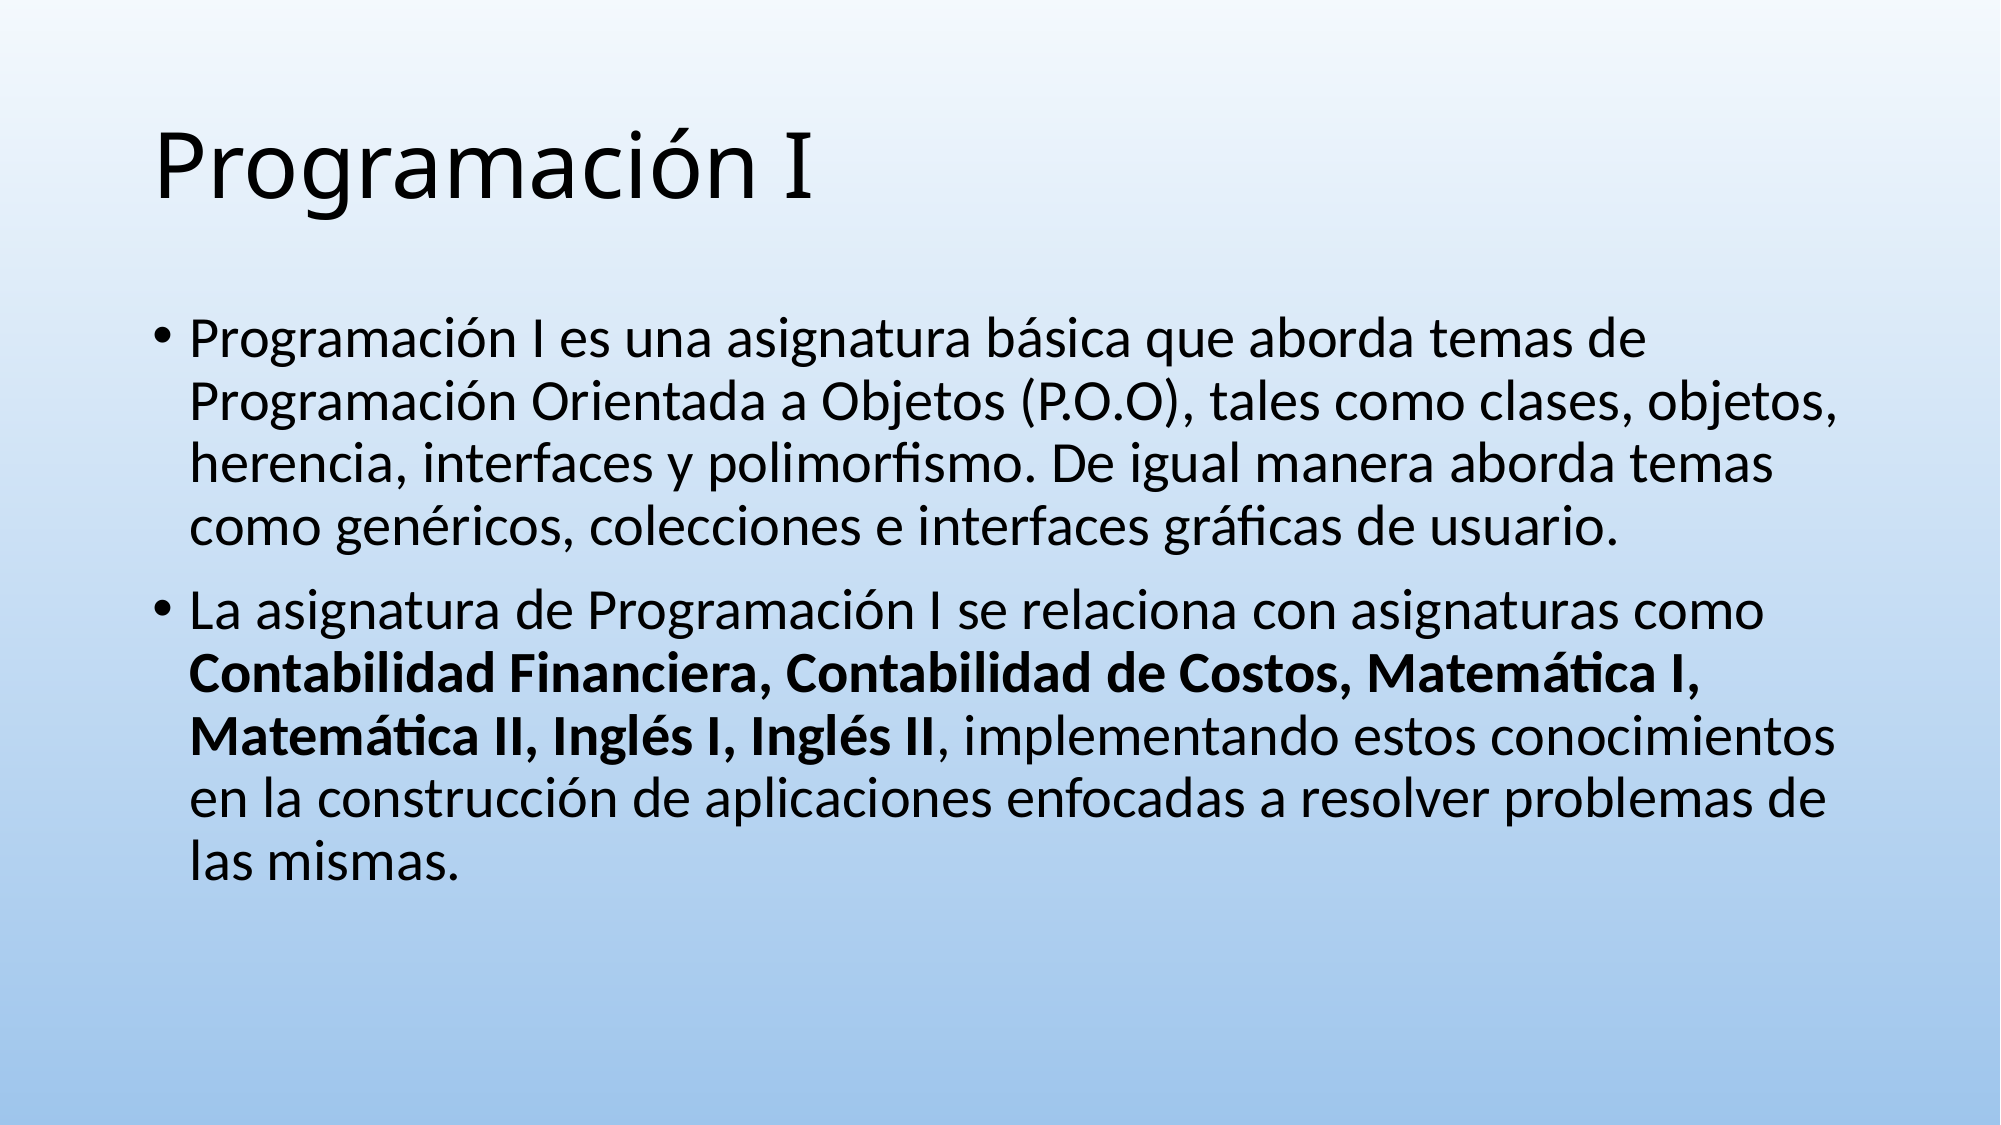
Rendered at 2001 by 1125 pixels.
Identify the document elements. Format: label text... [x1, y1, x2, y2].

list Programación I es una asignatura básica que aborda temas de Programación Orientada a Objetos (P.O.O), tales como clases, objetos, herencia, interfaces y polimorfismo. De igual manera aborda temas como genéricos, colecciones e interfaces gráficas de usuario. La asignatura de Programación I se relaciona con asignaturas como Contabilidad Financiera, Contabilidad de Costos, Matemática I, Matemática II, Inglés I, Inglés II, implementando estos conocimientos en la construcción de aplicaciones enfocadas a resolver problemas de las mismas. [137, 299, 1863, 1014]
title Programación I [137, 59, 1863, 278]
